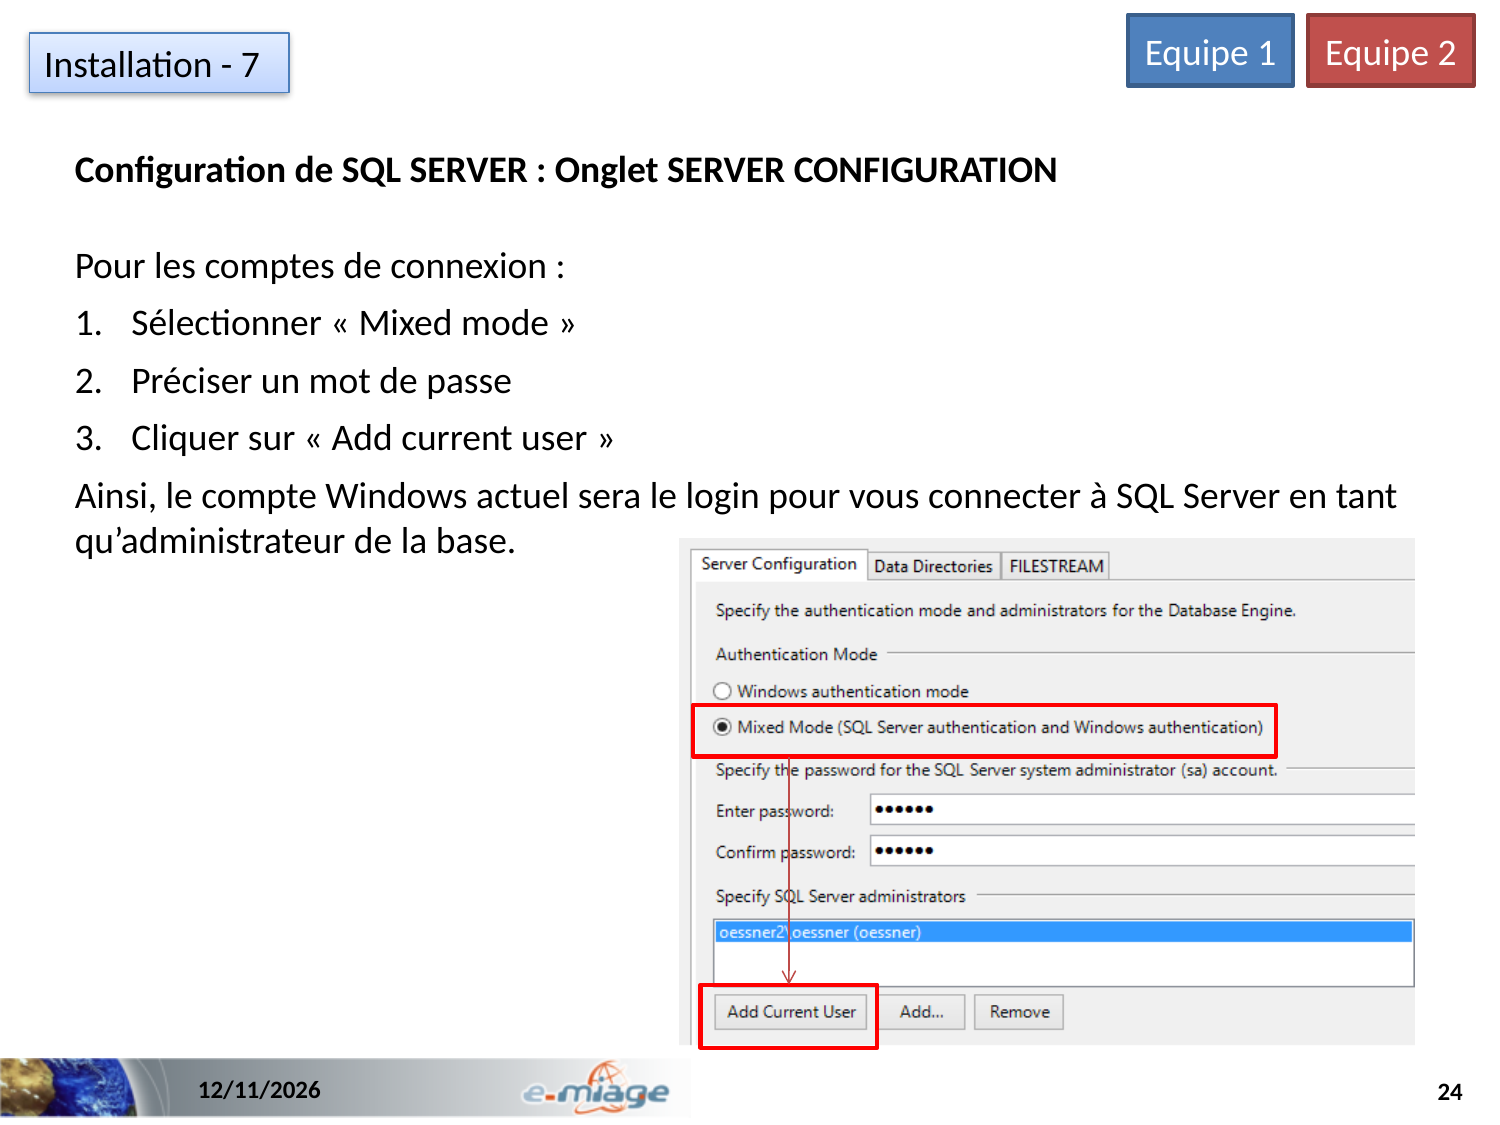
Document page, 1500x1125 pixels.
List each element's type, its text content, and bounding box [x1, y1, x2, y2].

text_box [678, 538, 1415, 1048]
text_box Equipe 2 [1306, 13, 1476, 88]
text_box Equipe 1 [1126, 13, 1295, 88]
text_box Installation - 7 [29, 32, 290, 93]
text_box Configuration de SQL SERVER : Onglet SERVER CONFIGURATION Pour les comptes de connexion : Sélectionner « Mixed mode » Préciser un mot de passe Cliquer sur « Add current user » Ainsi, le compte Windows actuel sera le login pour vous connecter à SQL Server en tant qu’administrateur de la base. [60, 137, 1447, 569]
picture [0, 1058, 691, 1118]
